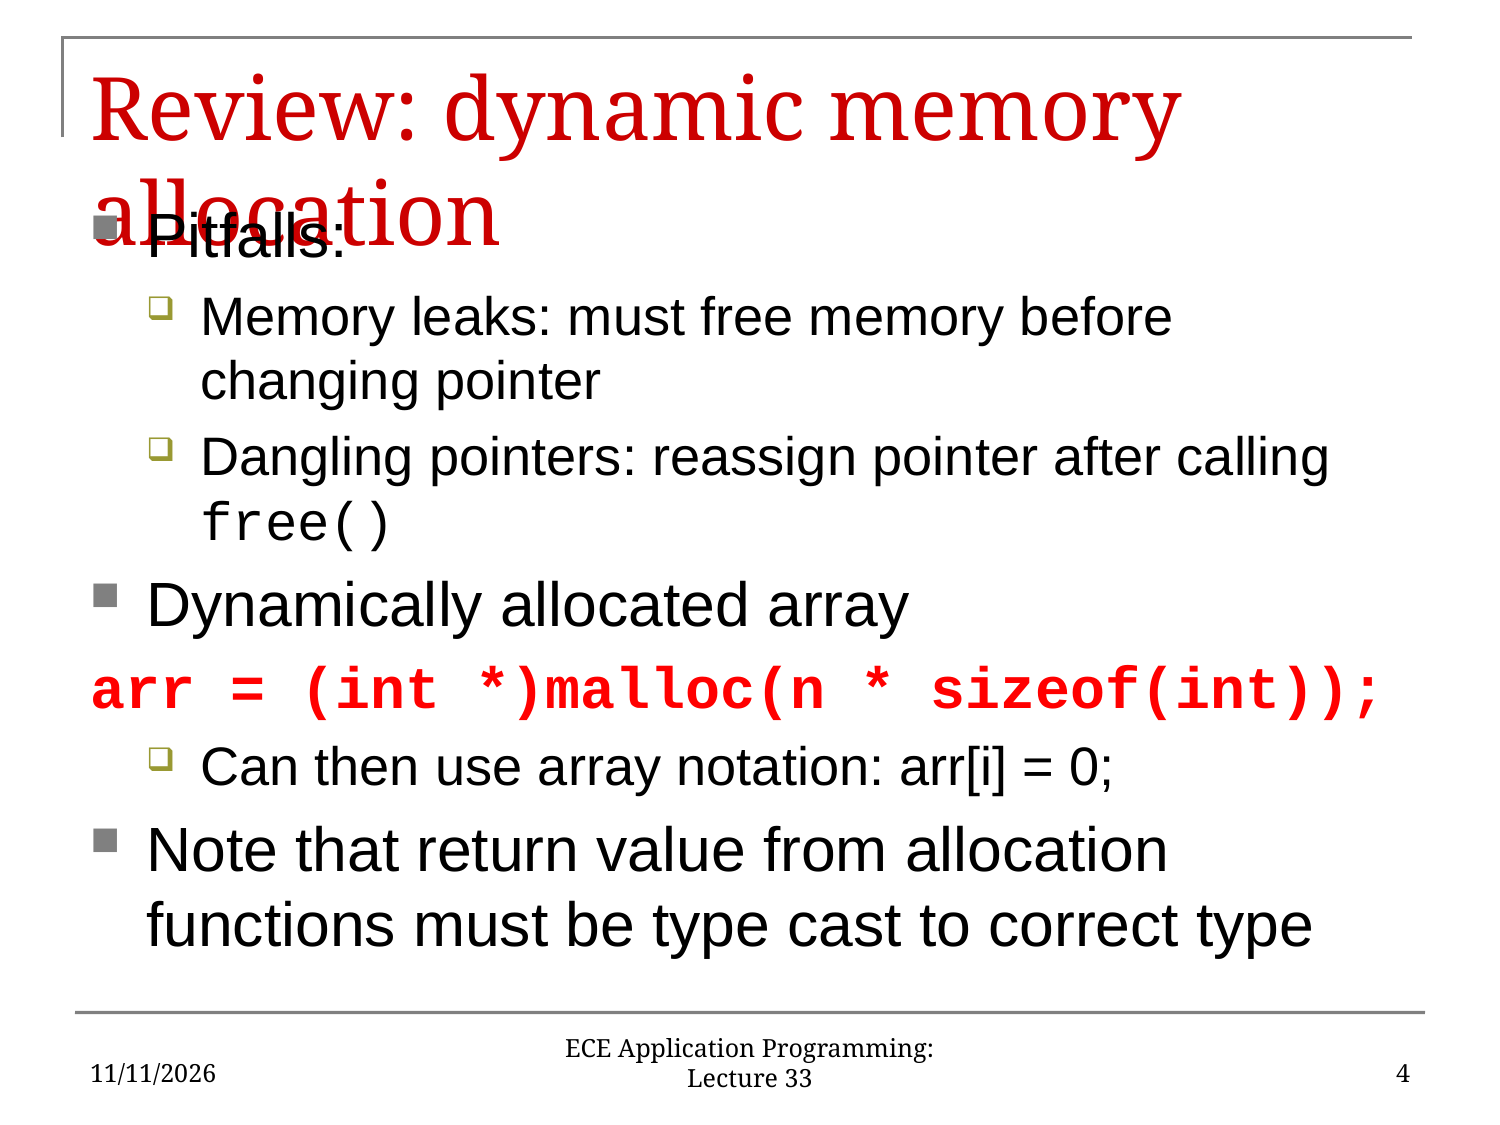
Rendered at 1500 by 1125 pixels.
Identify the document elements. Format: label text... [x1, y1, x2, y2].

title Review: dynamic memory allocation [75, 45, 1425, 163]
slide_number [74, 1023, 426, 1100]
footer ECE Application Programming: Lecture 33 [512, 1024, 988, 1101]
list Pitfalls: Memory leaks: must free memory before changing pointer Dangling pointers: reassign pointer after calling free() Dynamically allocated array arr = (int *)malloc(n * sizeof(int)); Can then use array notation: arr[i] = 0; Note that return value from allocation functions must be type cast to correct type [75, 187, 1425, 1006]
slide_number 4 [1074, 1023, 1426, 1100]
